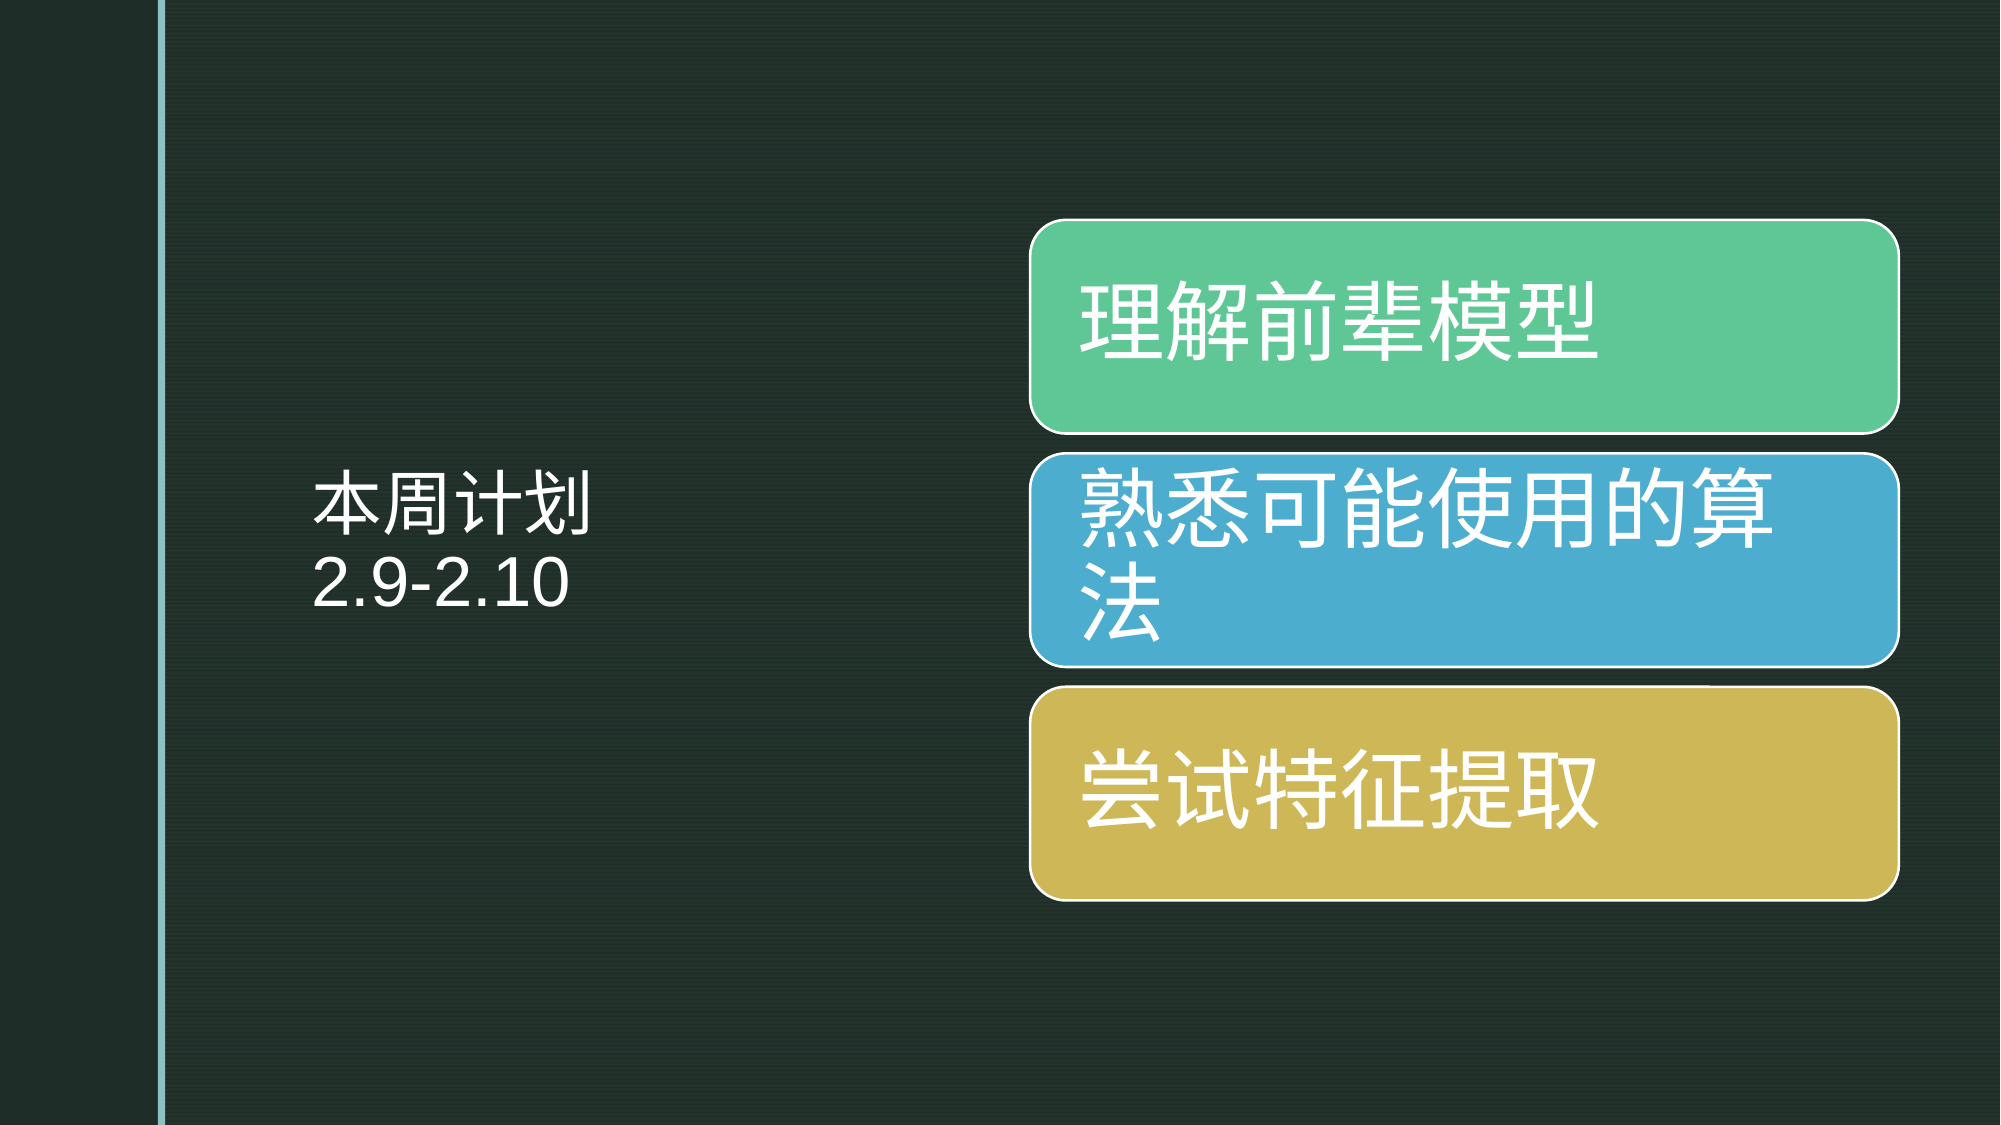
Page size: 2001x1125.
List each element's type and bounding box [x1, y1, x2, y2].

list [1029, 90, 1900, 1031]
picture [0, 0, 2001, 1125]
